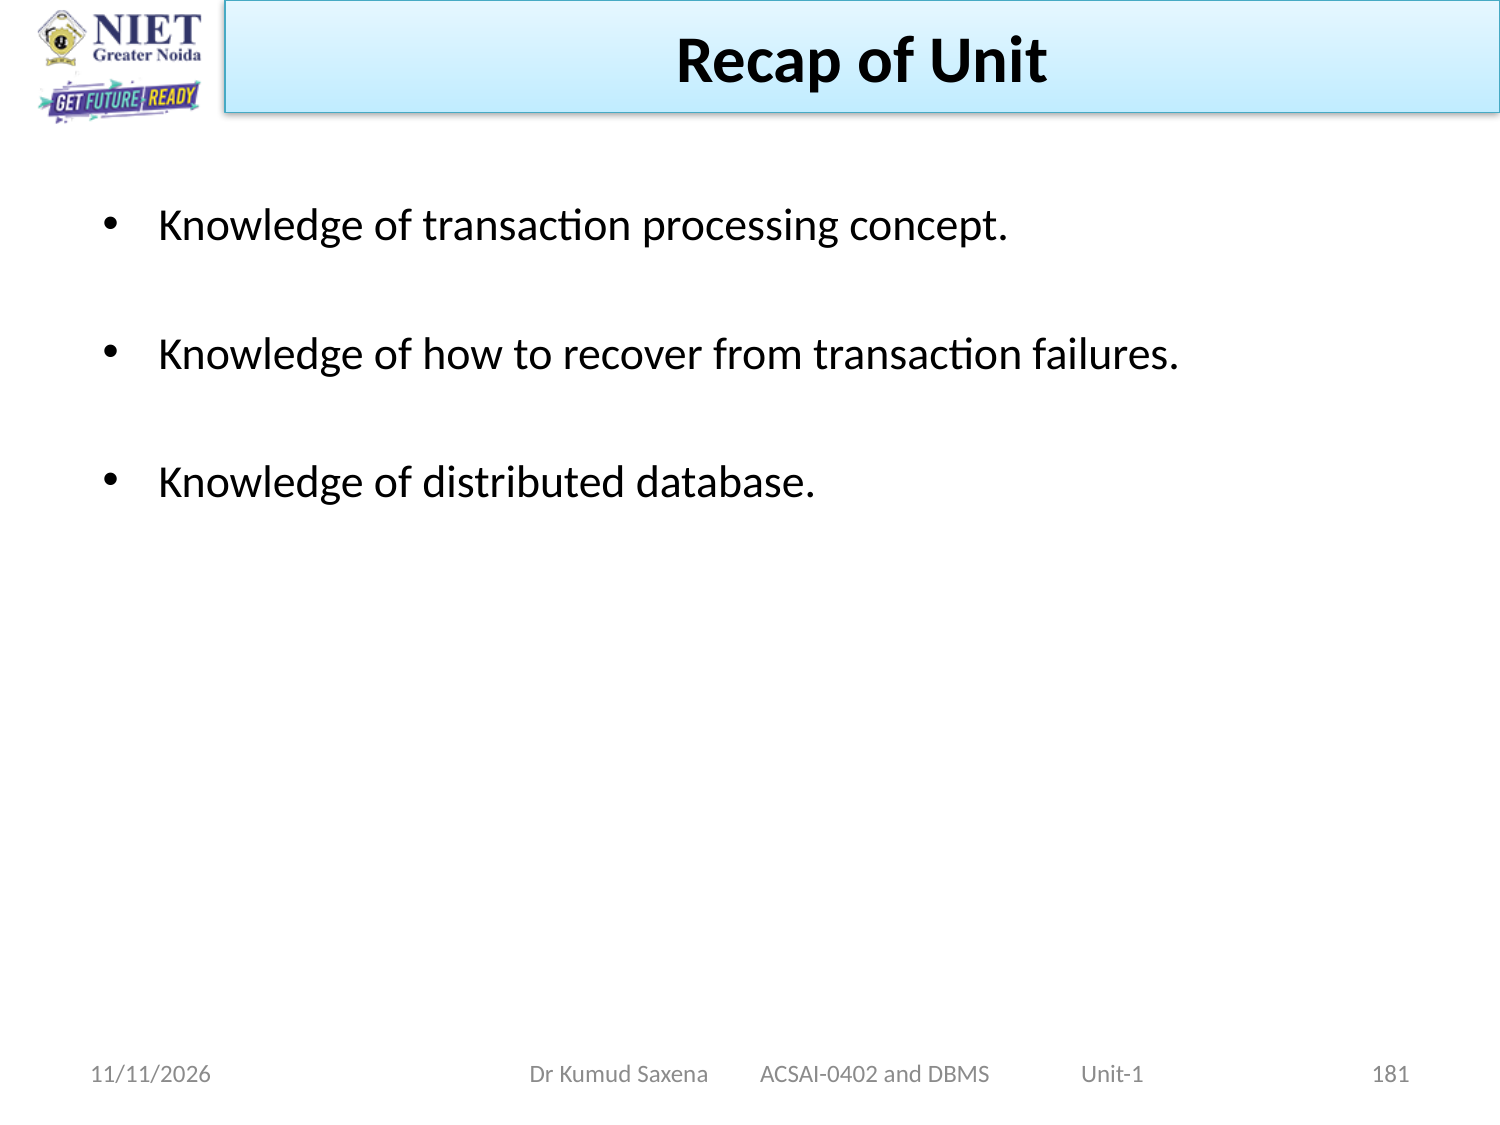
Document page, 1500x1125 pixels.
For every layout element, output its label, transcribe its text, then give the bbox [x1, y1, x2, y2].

footer Dr Kumud Saxena ACSAI-0402 and DBMS Unit-1 [412, 1042, 1074, 1103]
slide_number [75, 1042, 412, 1103]
list Knowledge of transaction processing concept. Knowledge of how to recover from transaction failures. Knowledge of distributed database. [87, 187, 1438, 930]
text_box Recap of Unit [238, 0, 1500, 113]
picture [0, 0, 238, 135]
slide_number 181 [1074, 1042, 1425, 1103]
